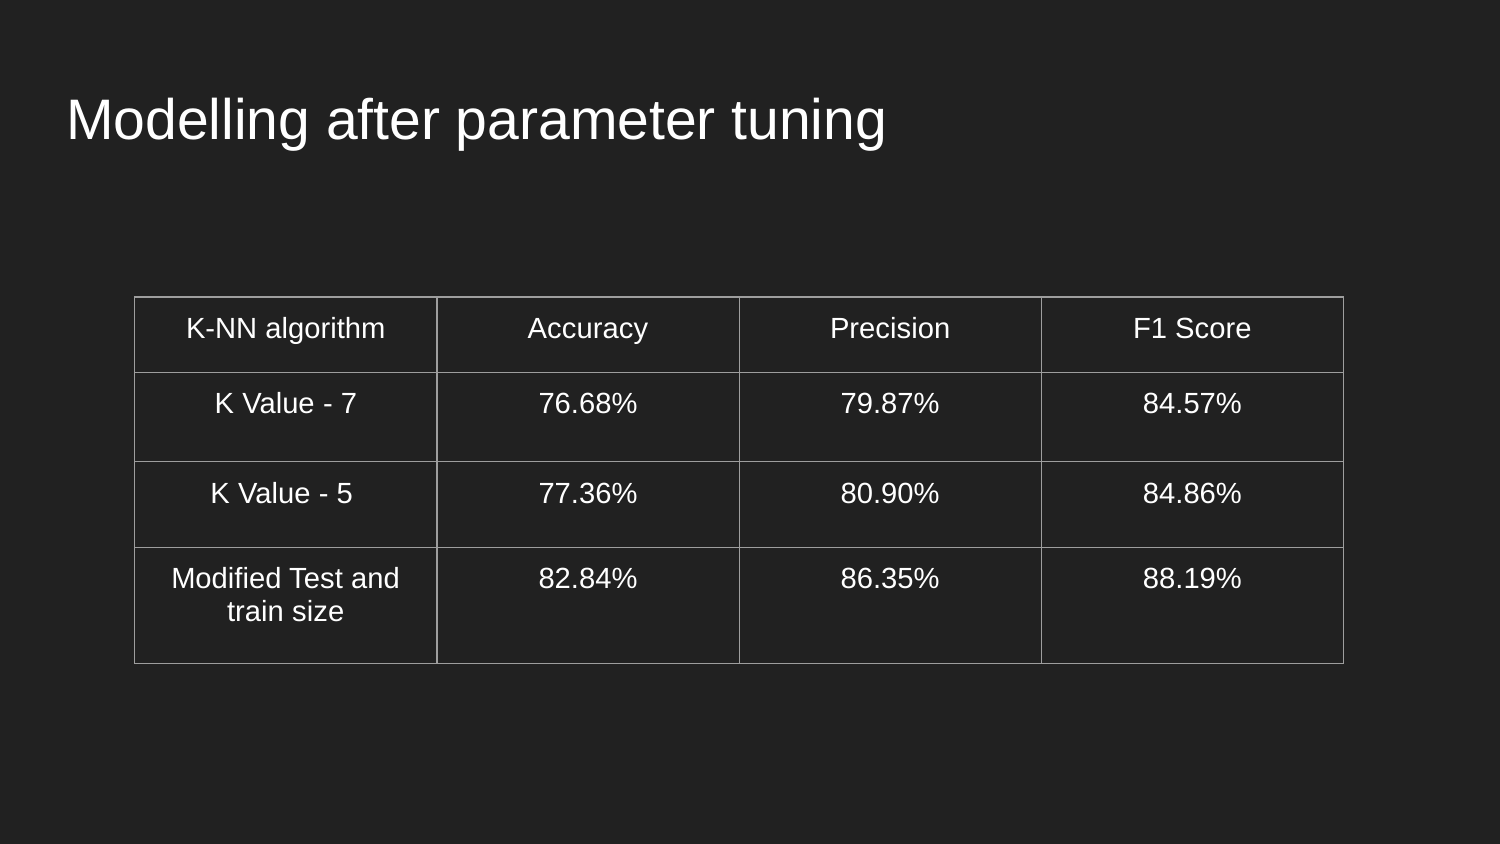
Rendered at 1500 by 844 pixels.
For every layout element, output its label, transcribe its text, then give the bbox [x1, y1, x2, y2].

table_header F1 Score [1042, 298, 1343, 372]
table_cell 86.35% [740, 548, 1041, 663]
table_cell 80.90% [740, 462, 1041, 547]
table_cell K Value - 5 [135, 462, 436, 547]
table_header Accuracy [438, 298, 739, 372]
table_cell 82.84% [438, 548, 739, 663]
title Modelling after parameter tuning [51, 72, 1449, 167]
table_header Precision [740, 298, 1041, 372]
table_cell 88.19% [1042, 548, 1343, 663]
table_cell 76.68% [438, 373, 739, 461]
table_header K-NN algorithm [135, 298, 436, 372]
table_cell 77.36% [438, 462, 739, 547]
table_cell K Value - 7 [135, 373, 436, 461]
table_cell 79.87% [740, 373, 1041, 461]
table_cell 84.57% [1042, 373, 1343, 461]
table_cell Modified Test and train size [135, 548, 436, 663]
list [51, 189, 1449, 750]
table_cell 84.86% [1042, 462, 1343, 547]
